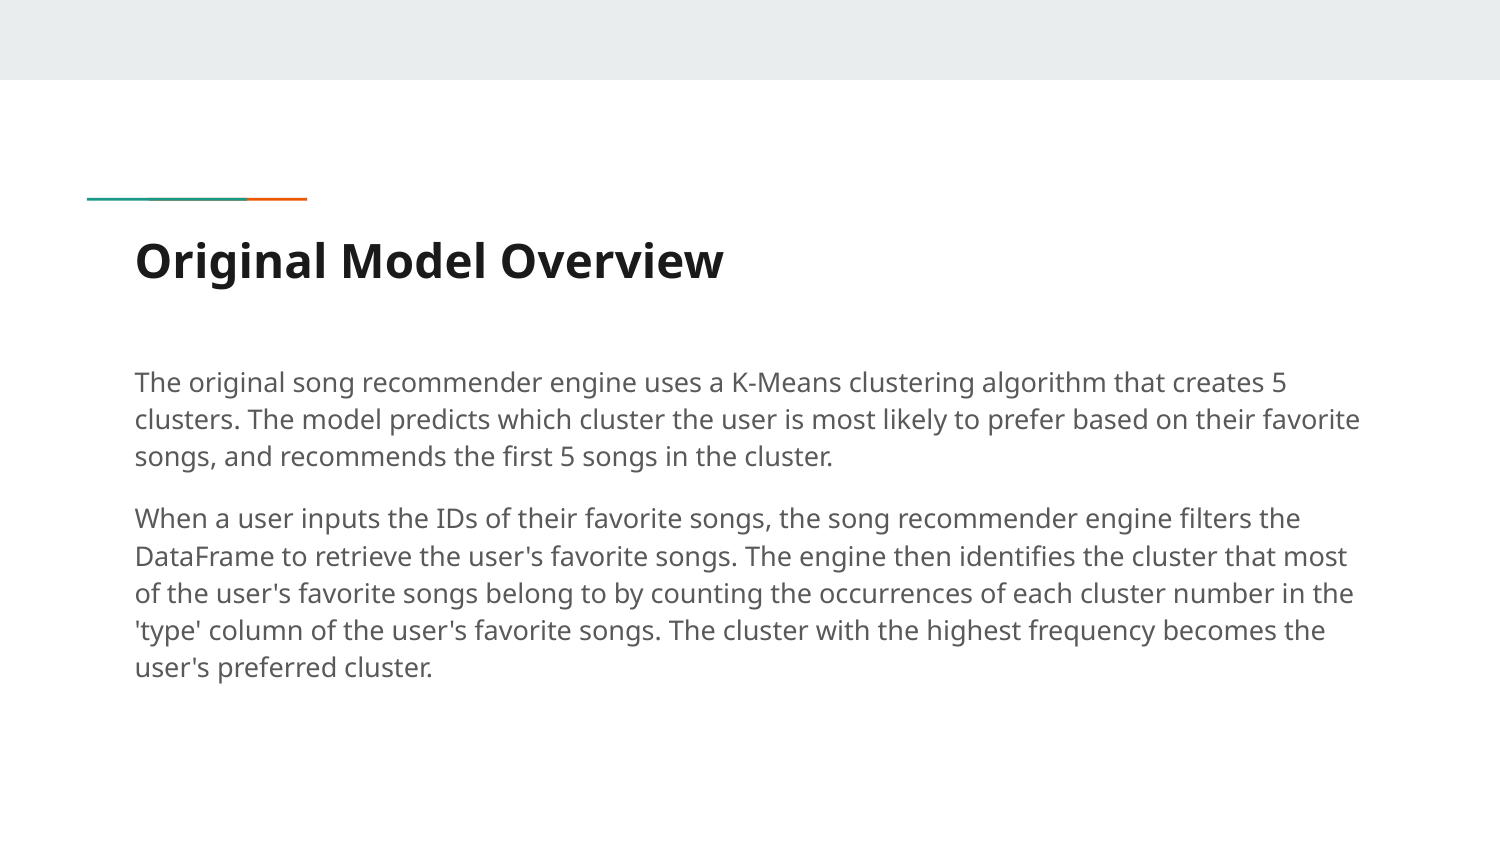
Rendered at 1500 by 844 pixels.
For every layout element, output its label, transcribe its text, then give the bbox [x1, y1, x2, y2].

title Original Model Overview [119, 216, 1381, 305]
list The original song recommender engine uses a K-Means clustering algorithm that creates 5 clusters. The model predicts which cluster the user is most likely to prefer based on their favorite songs, and recommends the first 5 songs in the cluster. When a user inputs the IDs of their favorite songs, the song recommender engine filters the DataFrame to retrieve the user's favorite songs. The engine then identifies the cluster that most of the user's favorite songs belong to by counting the occurrences of each cluster number in the 'type' column of the user's favorite songs. The cluster with the highest frequency becomes the user's preferred cluster. [119, 345, 1381, 717]
